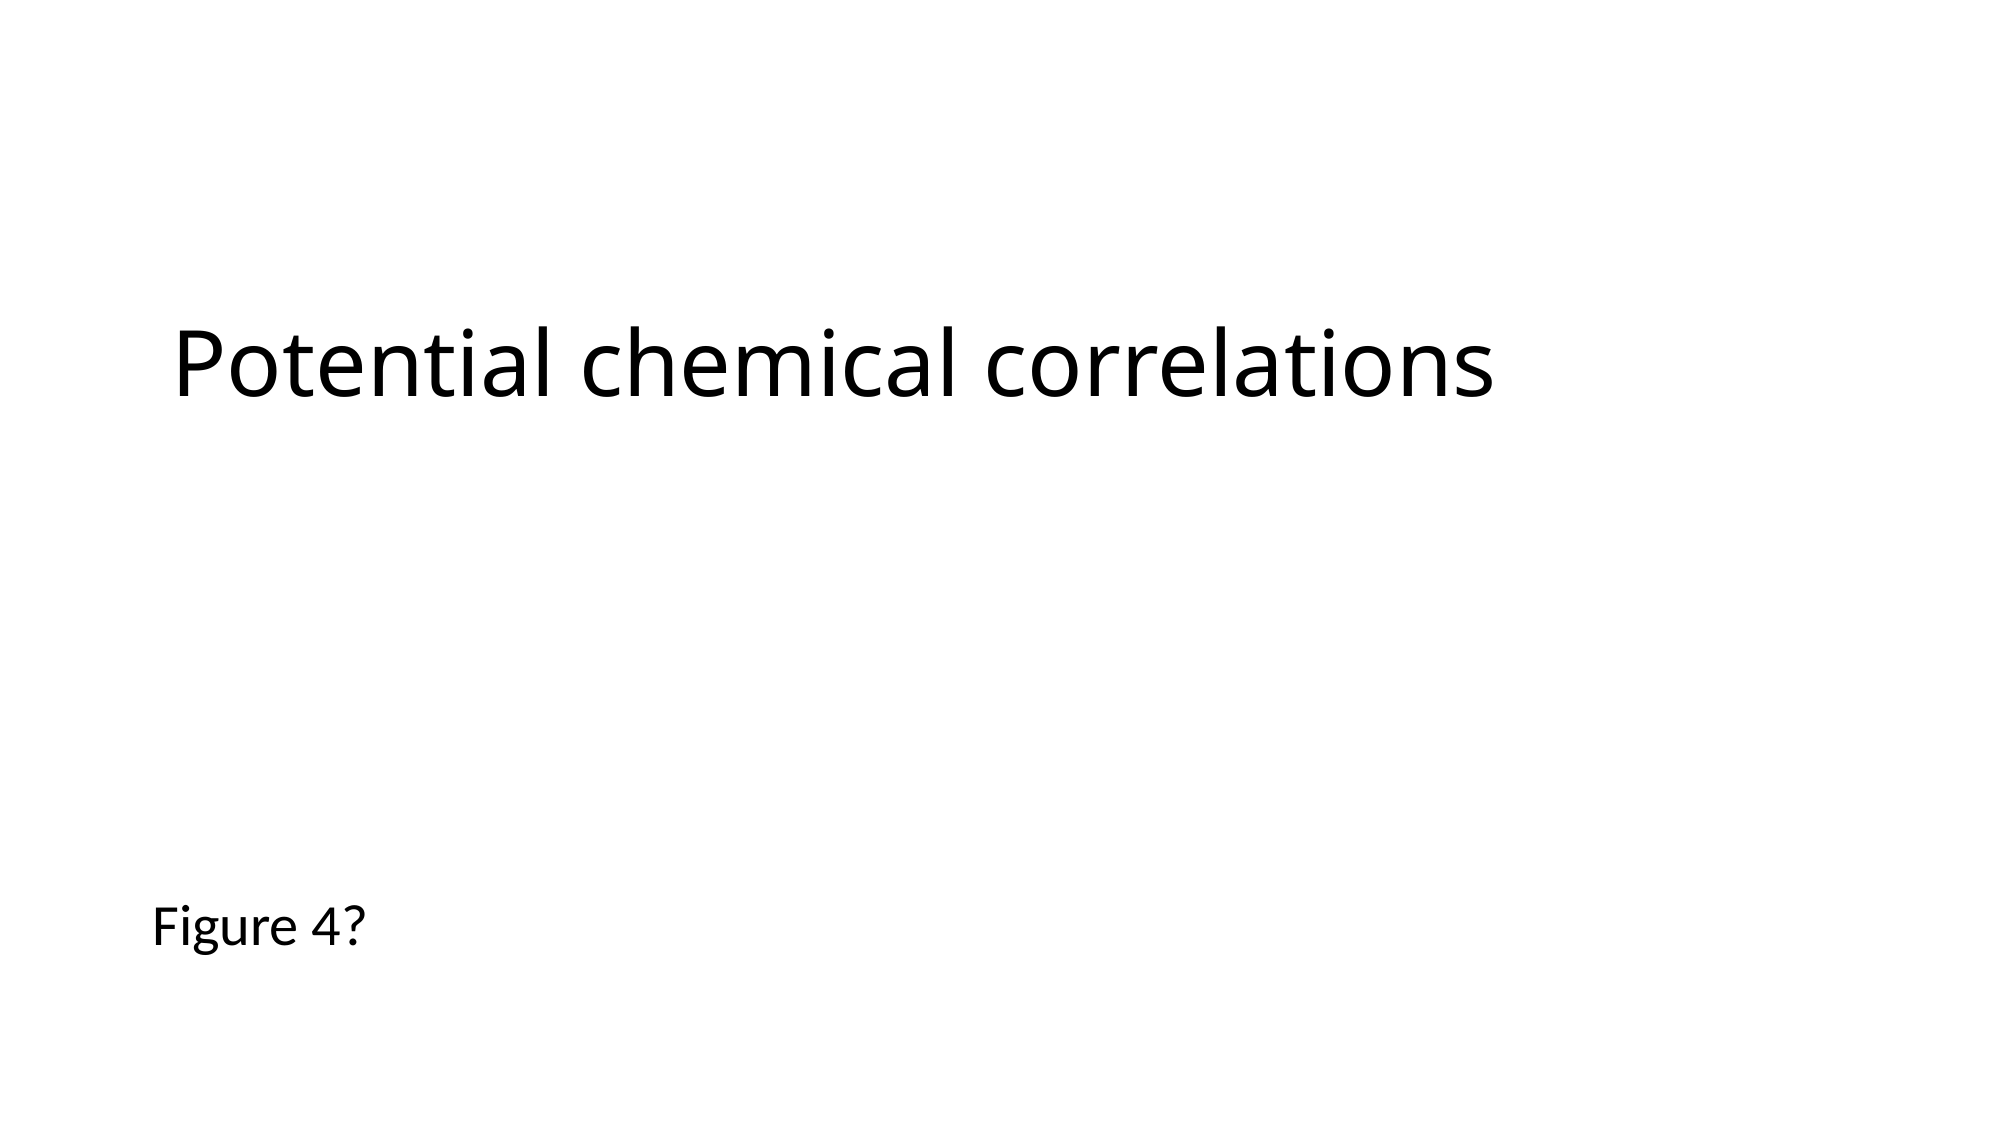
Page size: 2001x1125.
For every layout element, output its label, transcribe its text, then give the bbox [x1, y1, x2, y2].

title Potential chemical correlations [156, 258, 1882, 476]
list Figure 4? [137, 887, 1863, 1014]
